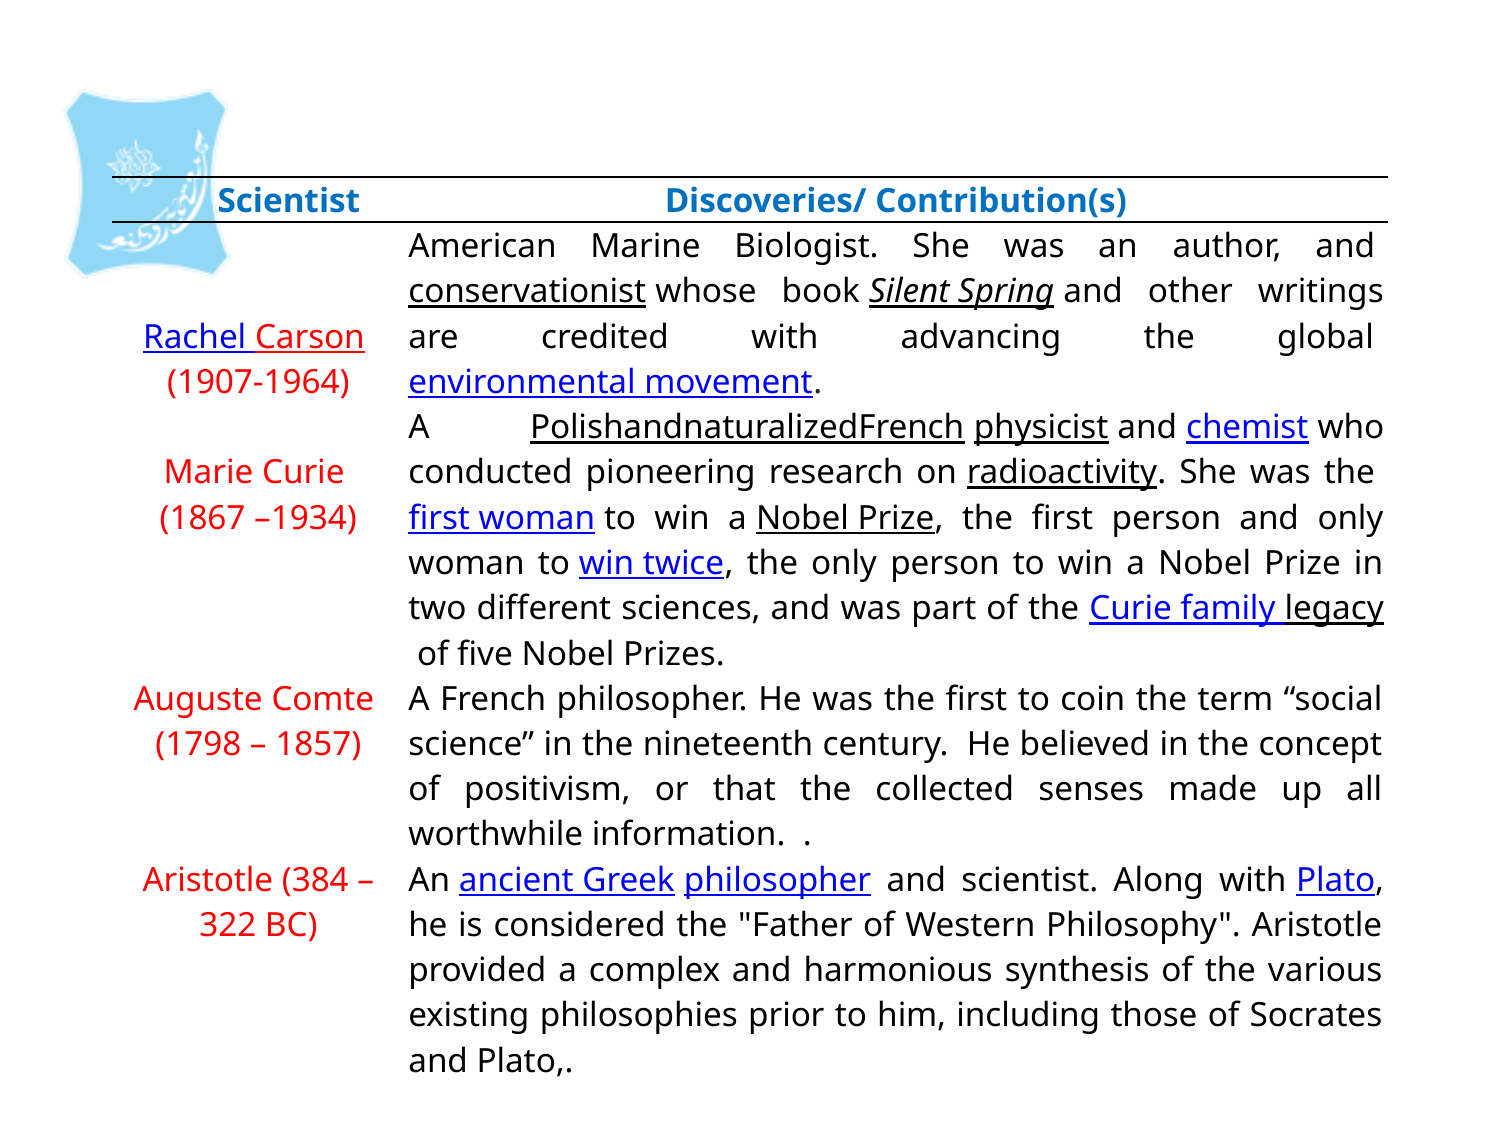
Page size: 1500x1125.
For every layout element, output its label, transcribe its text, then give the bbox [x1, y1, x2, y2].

table_header Scientist [235, 178, 405, 221]
table_header Discoveries/ Contribution(s) [405, 178, 1388, 221]
table_cell A French philosopher. He was the first to coin the term “social science” in the nineteenth century. He believed in the concept of positivism, or that the collected senses made up all worthwhile information. . [405, 675, 1388, 856]
table_cell Auguste Comte (1798 – 1857) [112, 675, 405, 856]
table_cell Aristotle (384 – 322 BC) [112, 856, 405, 1125]
picture [63, 89, 231, 280]
table_cell Rachel Carson (1907-1964) [112, 223, 405, 403]
table_cell An ancient Greek philosopher and scientist. Along with Plato, he is considered the "Father of Western Philosophy". Aristotle provided a complex and harmonious synthesis of the various existing philosophies prior to him, including those of Socrates and Plato,. [405, 856, 1388, 1125]
table_cell Marie Curie (1867 –1934) [112, 403, 405, 675]
table_cell American Marine Biologist. She was an author, and conservationist whose book Silent Spring and other writings are credited with advancing the global environmental movement. [405, 223, 1388, 403]
table_cell A PolishandnaturalizedFrench physicist and chemist who conducted pioneering research on radioactivity. She was the first woman to win a Nobel Prize, the first person and only woman to win twice, the only person to win a Nobel Prize in two different sciences, and was part of the Curie family legacy of five Nobel Prizes. [405, 403, 1388, 675]
